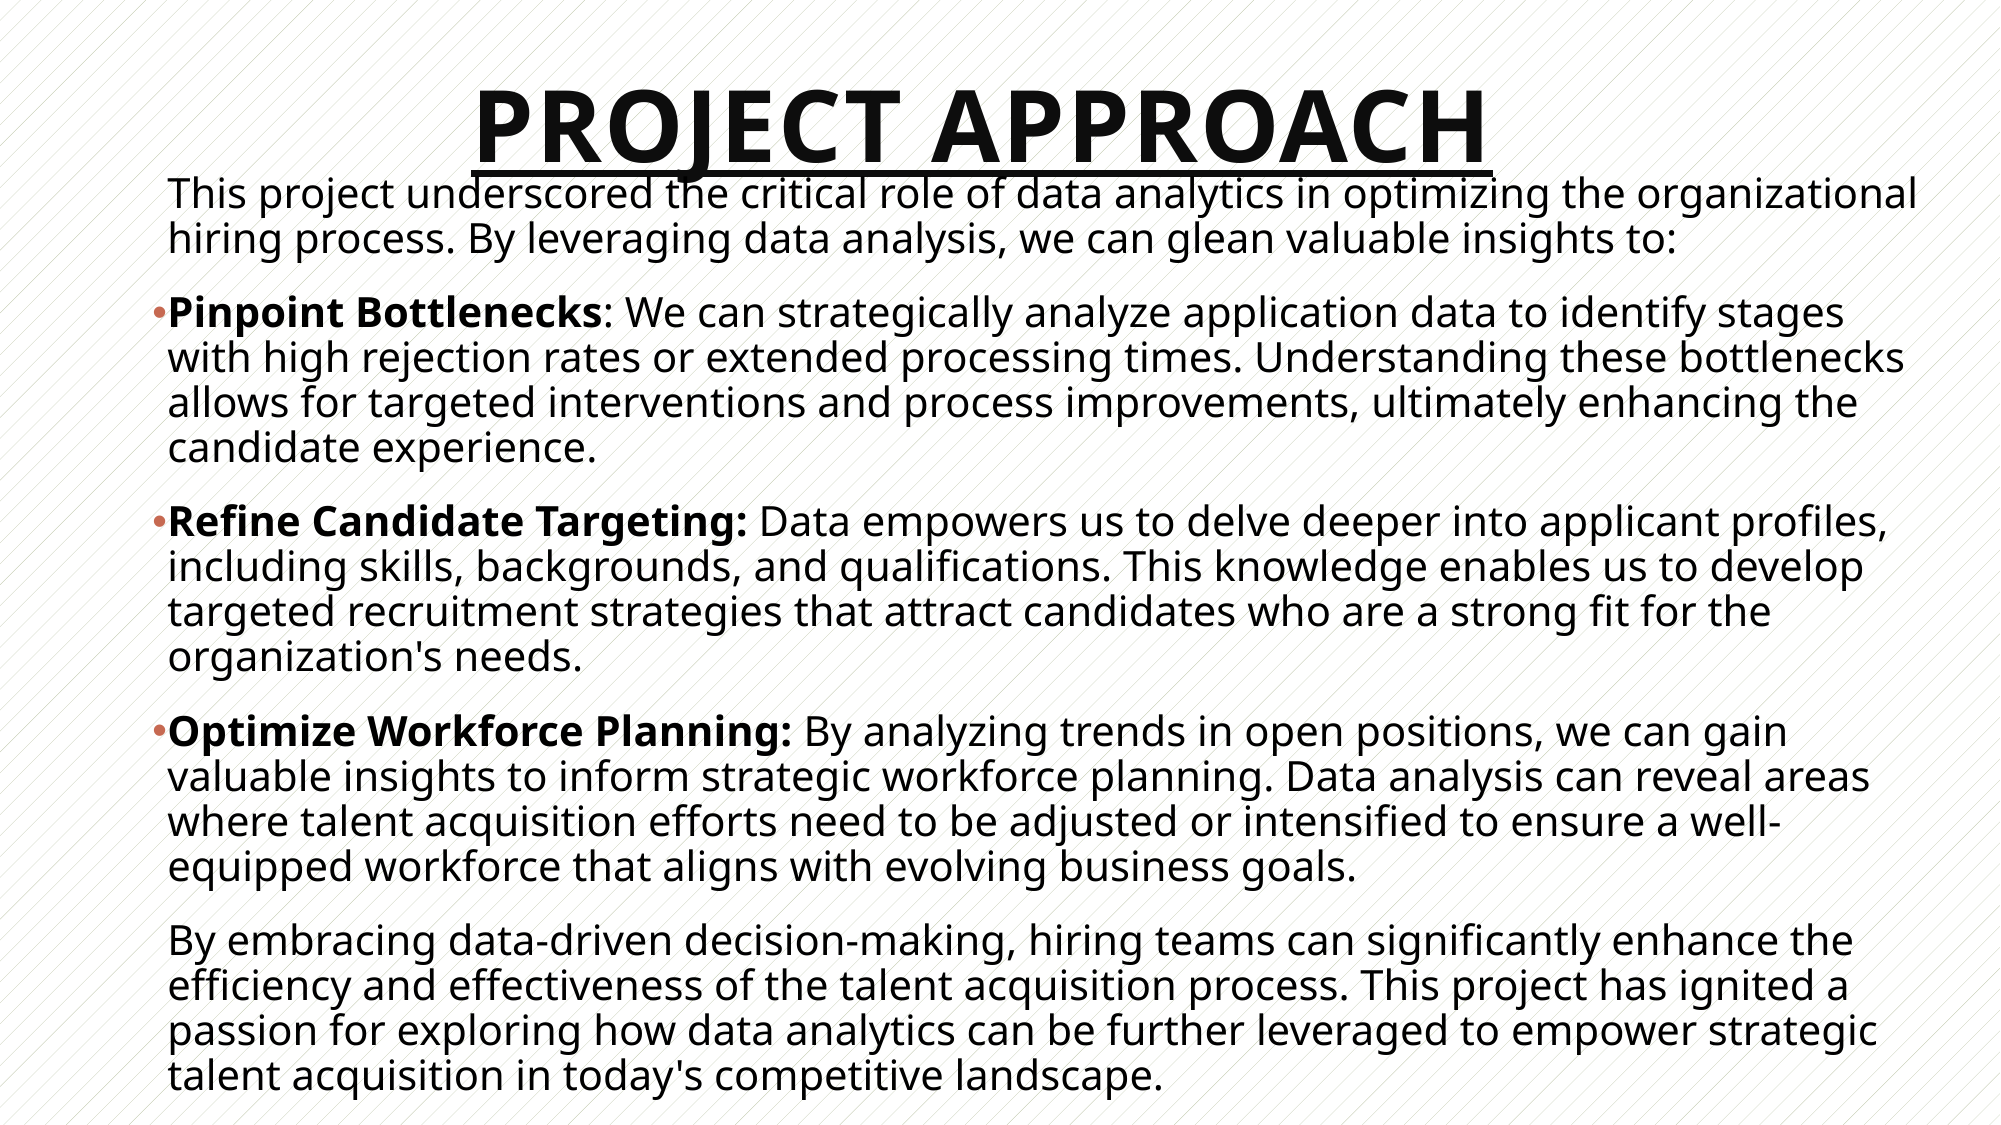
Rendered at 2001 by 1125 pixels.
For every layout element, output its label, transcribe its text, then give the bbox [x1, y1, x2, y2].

list This project underscored the critical role of data analytics in optimizing the organizational hiring process. By leveraging data analysis, we can glean valuable insights to: Pinpoint Bottlenecks: We can strategically analyze application data to identify stages with high rejection rates or extended processing times. Understanding these bottlenecks allows for targeted interventions and process improvements, ultimately enhancing the candidate experience. Refine Candidate Targeting: Data empowers us to delve deeper into applicant profiles, including skills, backgrounds, and qualifications. This knowledge enables us to develop targeted recruitment strategies that attract candidates who are a strong fit for the organization's needs. Optimize Workforce Planning: By analyzing trends in open positions, we can gain valuable insights to inform strategic workforce planning. Data analysis can reveal areas where talent acquisition efforts need to be adjusted or intensified to ensure a well-equipped workforce that aligns with evolving business goals. By embracing data-driven decision-making, hiring teams can significantly enhance the efficiency and effectiveness of the talent acquisition process. This project has ignited a passion for exploring how data analytics can be further leveraged to empower strategic talent acquisition in today's competitive landscape. [137, 164, 1946, 1107]
title Project Approach [137, 81, 1827, 164]
